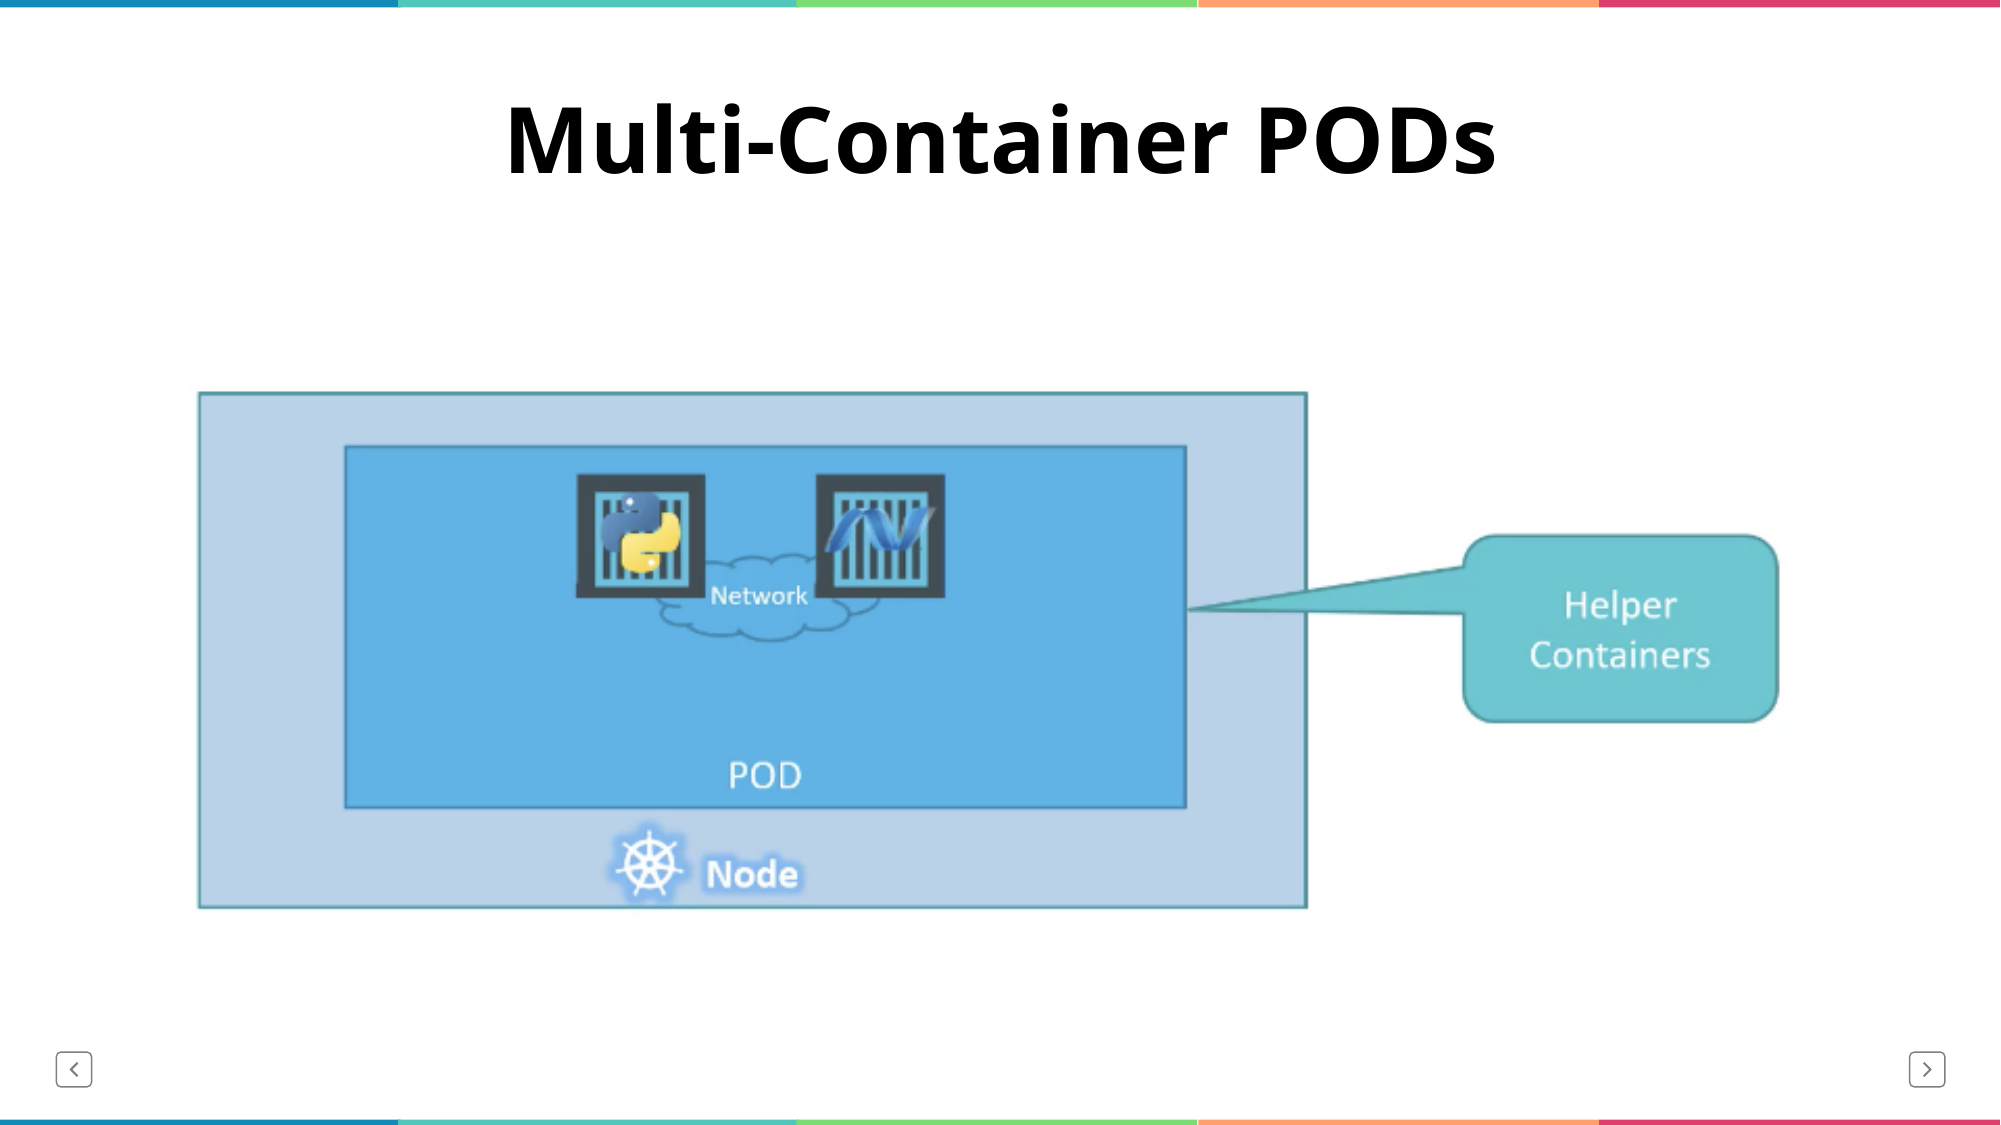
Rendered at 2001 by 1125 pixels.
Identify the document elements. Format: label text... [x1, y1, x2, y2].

picture [143, 294, 1857, 997]
title Multi-Container PODs [138, 68, 1864, 219]
